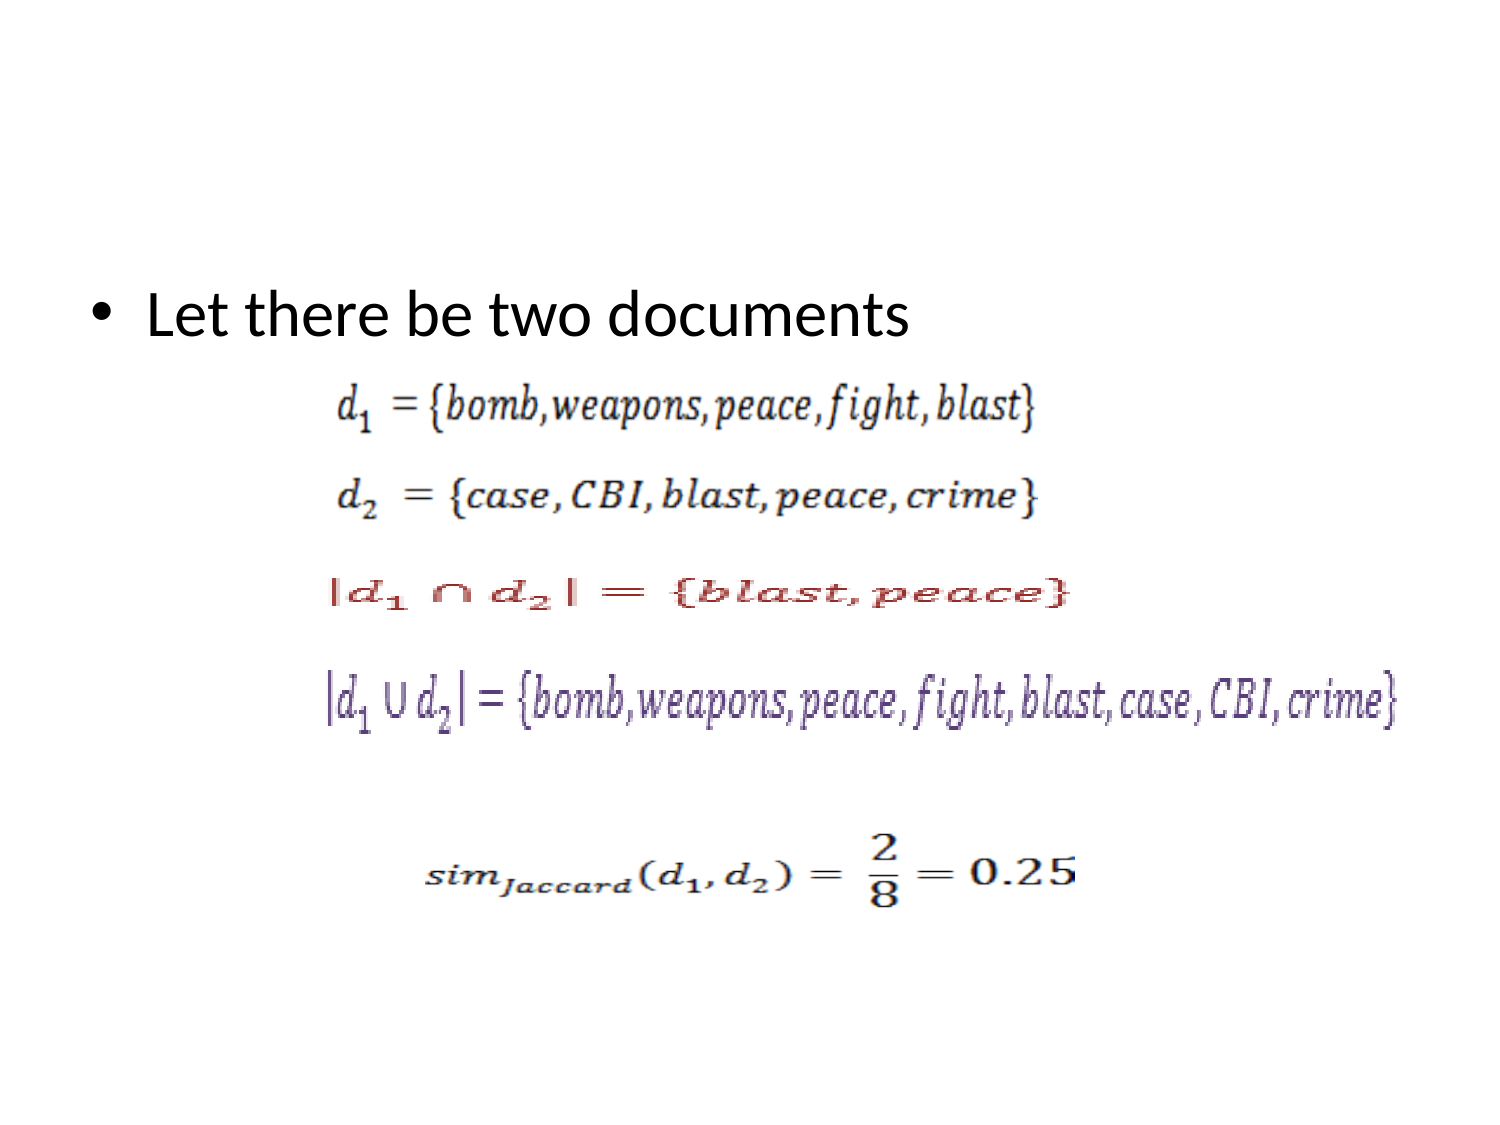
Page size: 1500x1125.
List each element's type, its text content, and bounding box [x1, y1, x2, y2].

picture [324, 662, 1401, 738]
picture [424, 832, 1076, 910]
picture [337, 374, 1038, 438]
picture [324, 574, 1076, 613]
list Let there be two documents [74, 262, 1426, 1006]
picture [337, 470, 1038, 523]
